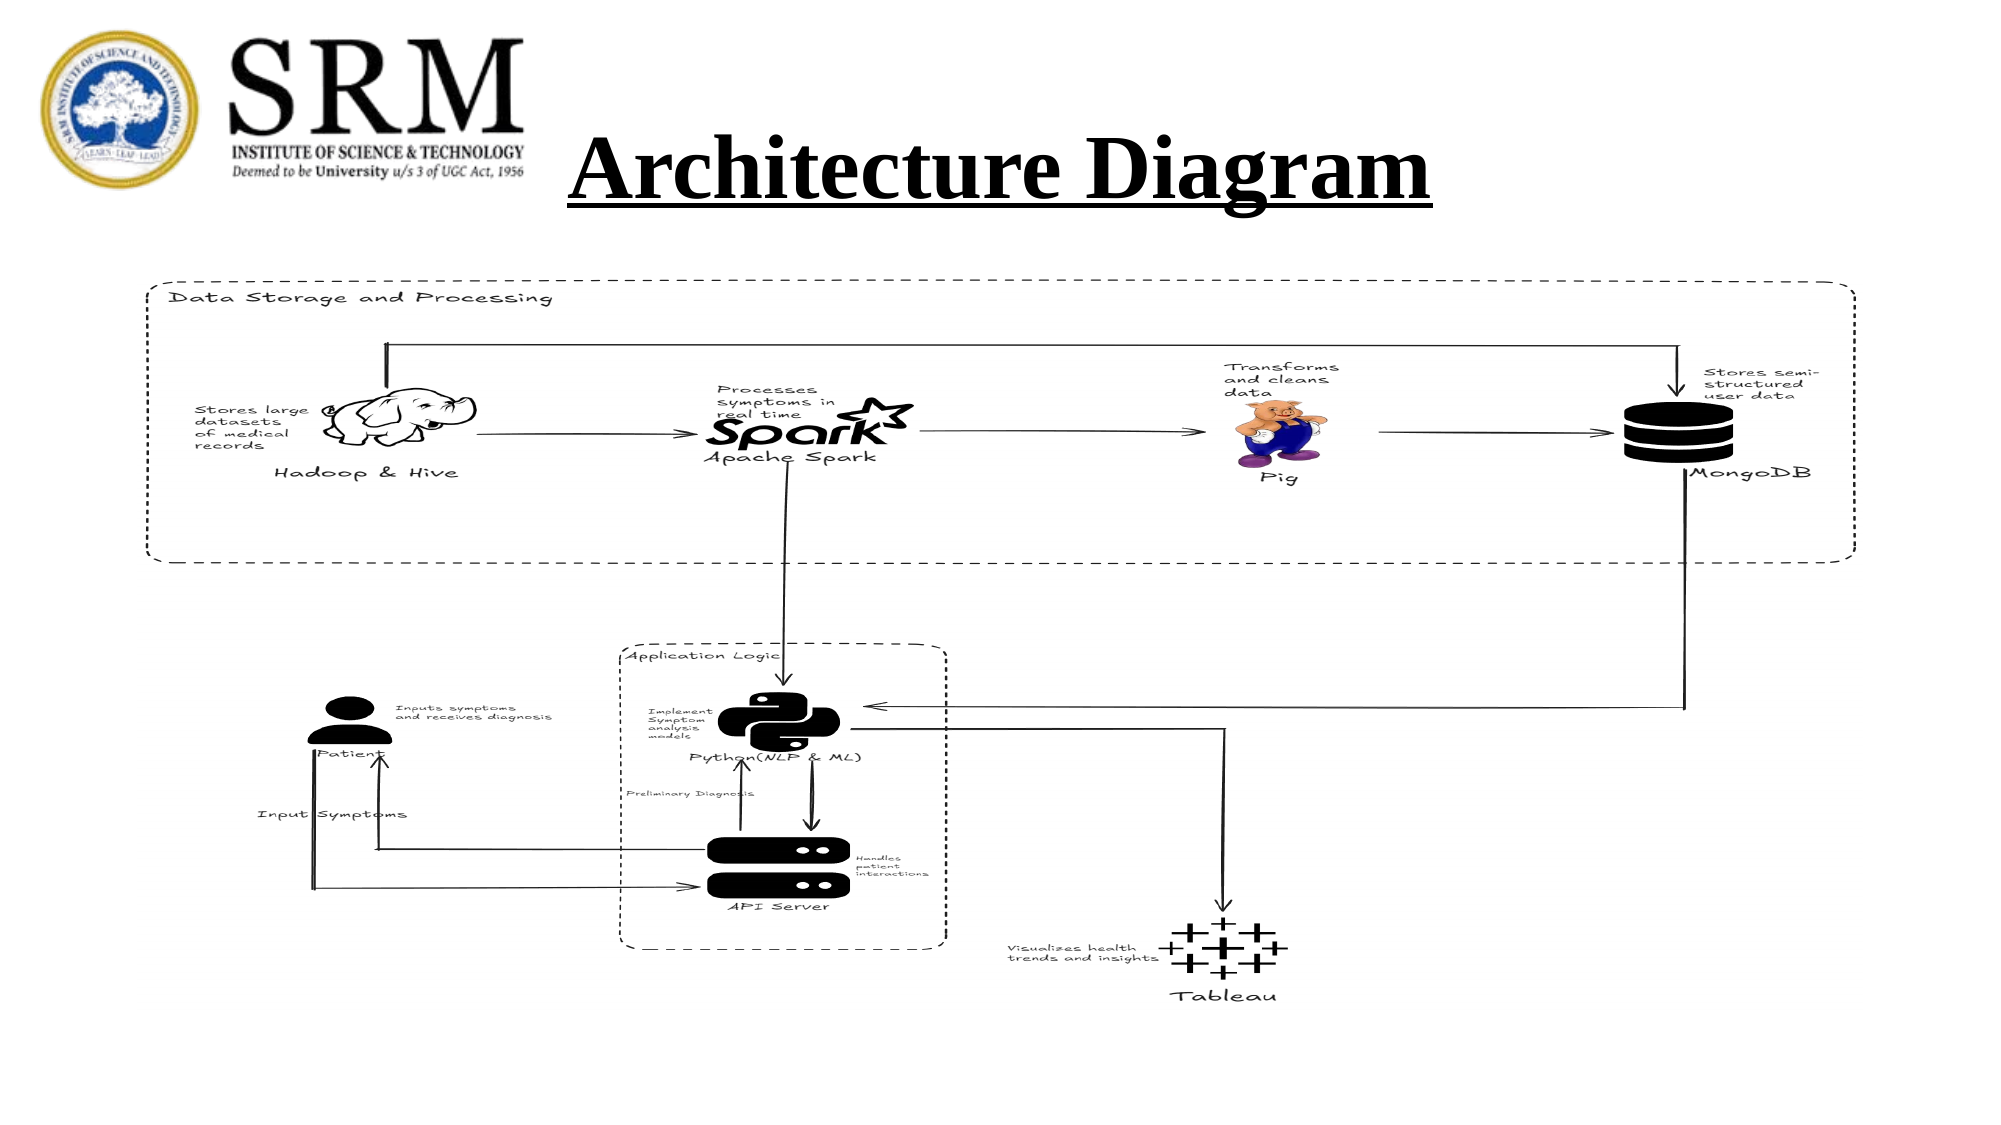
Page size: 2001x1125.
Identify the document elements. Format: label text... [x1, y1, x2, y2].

picture [137, 277, 1863, 1010]
title Architecture Diagram [137, 59, 1863, 277]
picture [0, 0, 565, 219]
